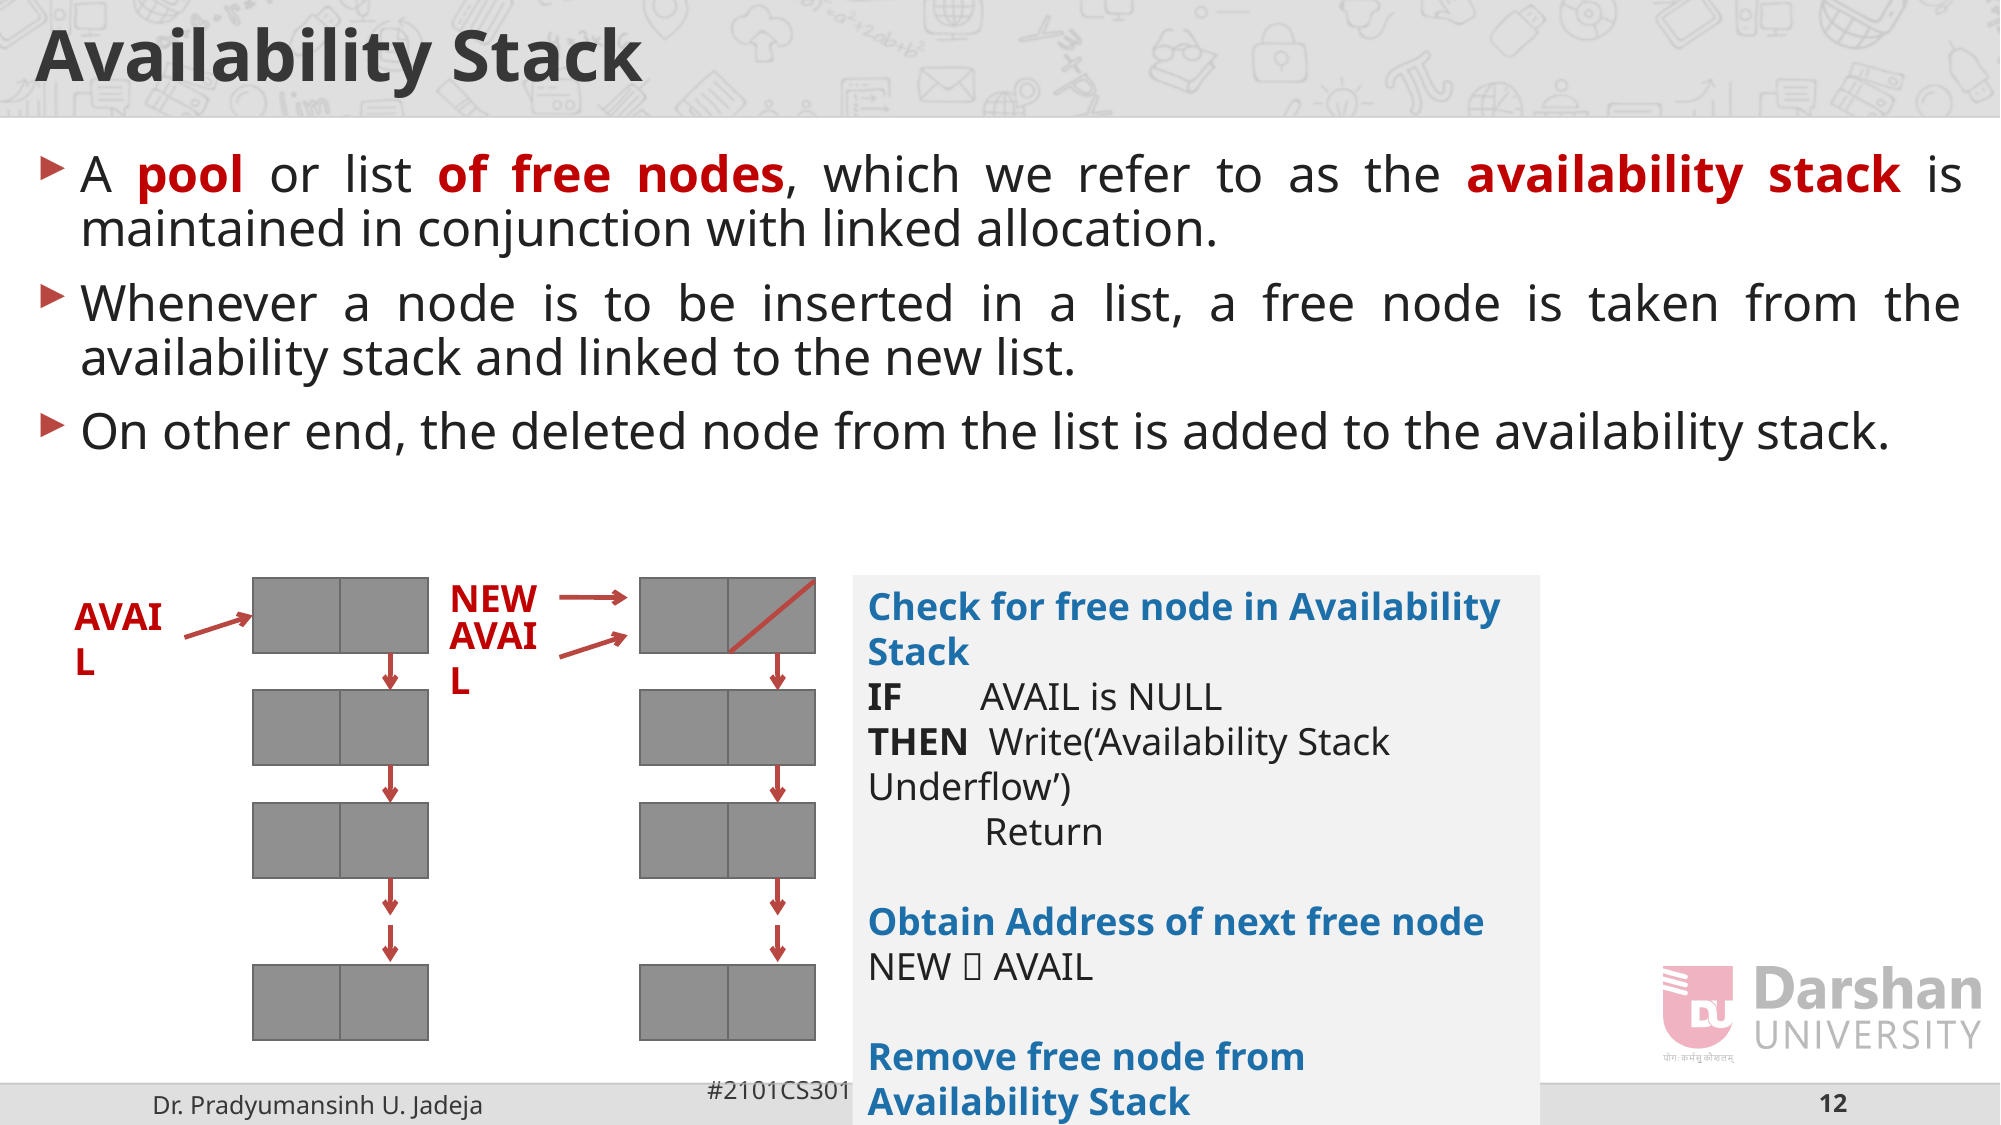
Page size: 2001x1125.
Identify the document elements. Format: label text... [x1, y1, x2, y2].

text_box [252, 802, 428, 878]
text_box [434, 604, 628, 666]
title Availability Stack [0, 0, 2000, 117]
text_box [640, 802, 816, 878]
text_box LAST [1663, 966, 1981, 1063]
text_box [252, 577, 428, 653]
text_box NEW [434, 567, 560, 604]
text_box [729, 580, 815, 653]
text_box AVAIL [59, 585, 185, 690]
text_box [252, 690, 428, 766]
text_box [640, 690, 816, 766]
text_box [252, 965, 428, 1041]
text_box Check for free node in Availability Stack IF AVAIL is NULL THEN Write(‘Availability Stack Underflow’) Return Obtain Address of next free node NEW  AVAIL Remove free node from Availability Stack AVAIL  LINK(AVAIL) [852, 575, 1541, 1125]
list A pool or list of free nodes, which we refer to as the availability stack is maintained in conjunction with linked allocation. Whenever a node is to be inserted in a list, a free node is taken from the availability stack and linked to the new list. On other end, the deleted node from the list is added to the availability stack. [21, 141, 1979, 1059]
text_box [640, 965, 816, 1041]
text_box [640, 577, 816, 653]
